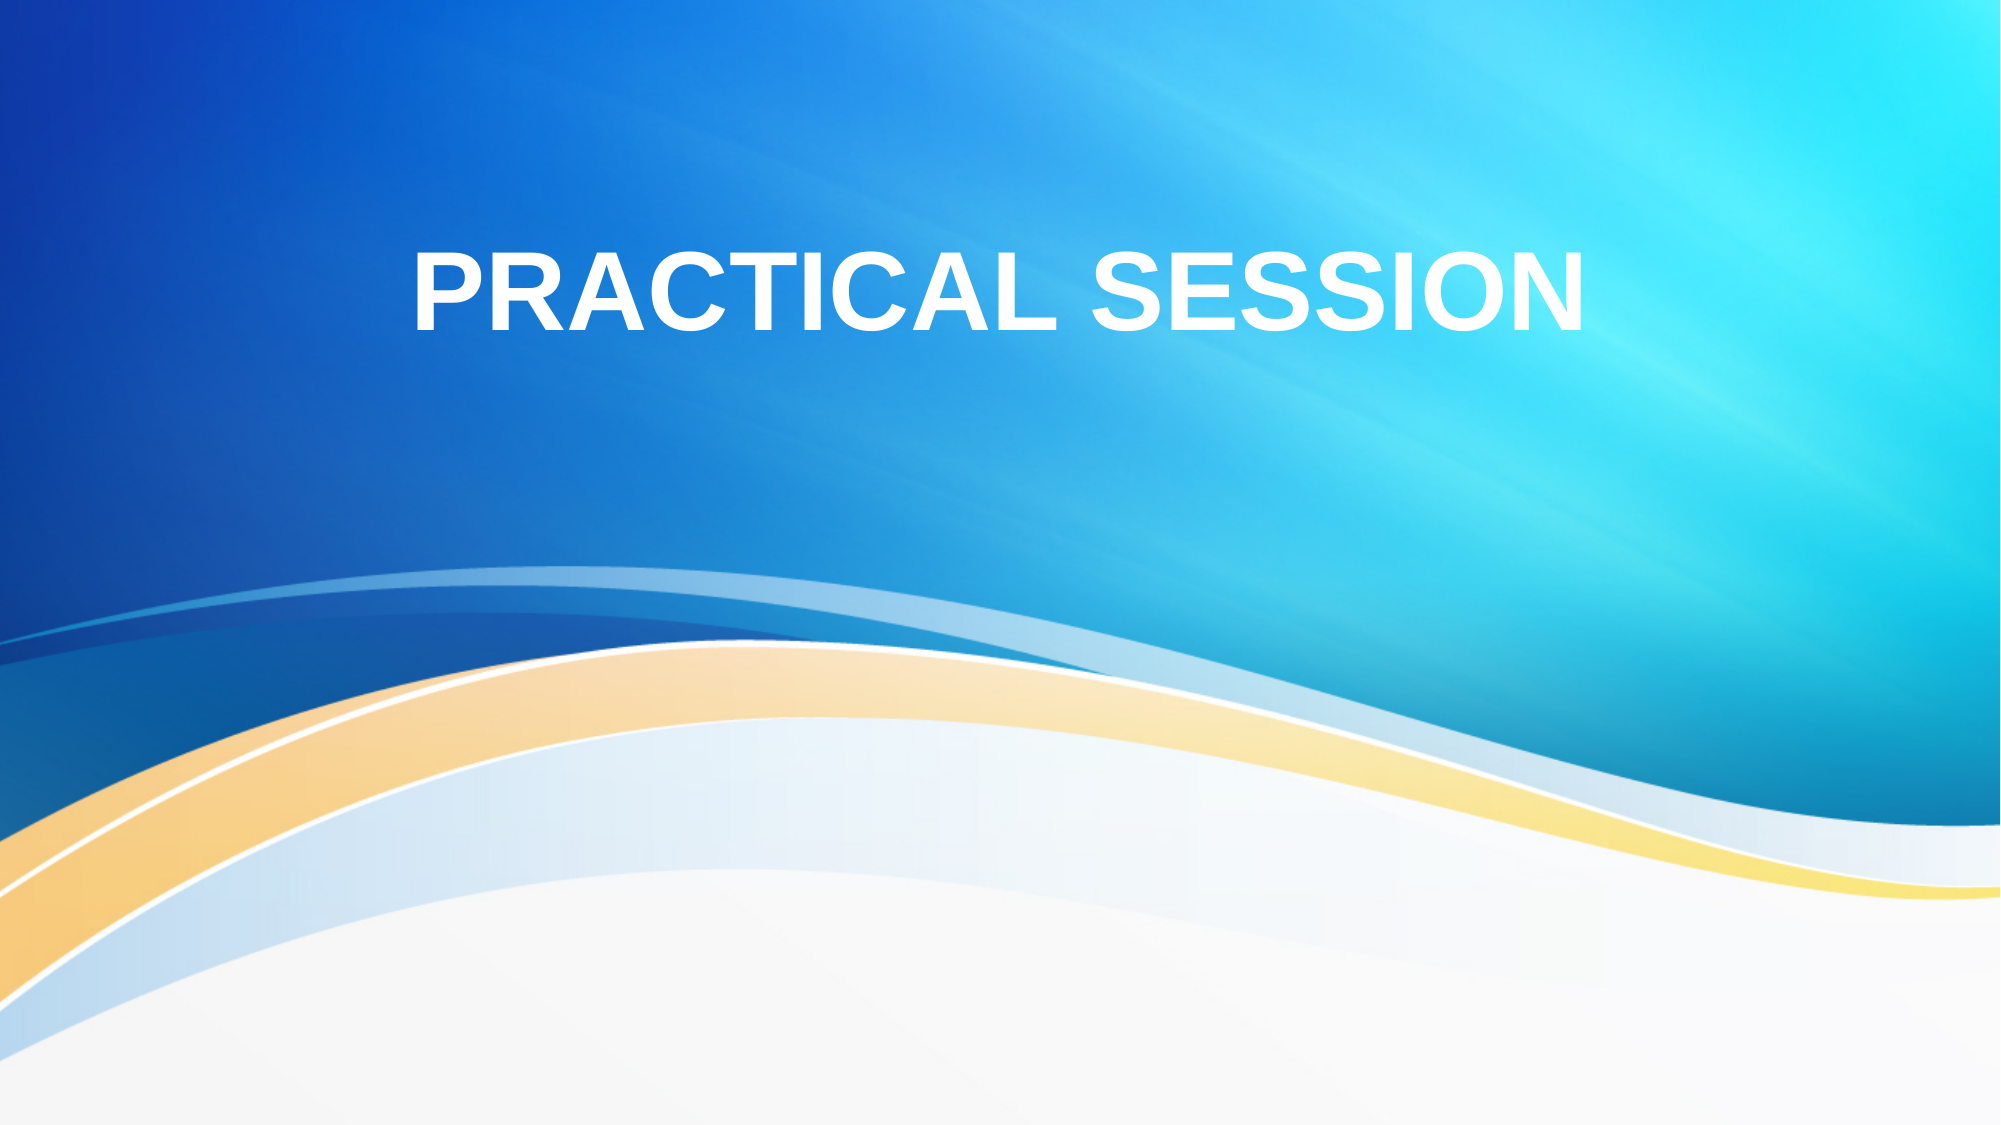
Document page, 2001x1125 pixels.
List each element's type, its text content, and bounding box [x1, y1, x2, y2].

picture [0, 0, 2001, 1125]
title PRACTICAL SESSION [102, 196, 1898, 375]
